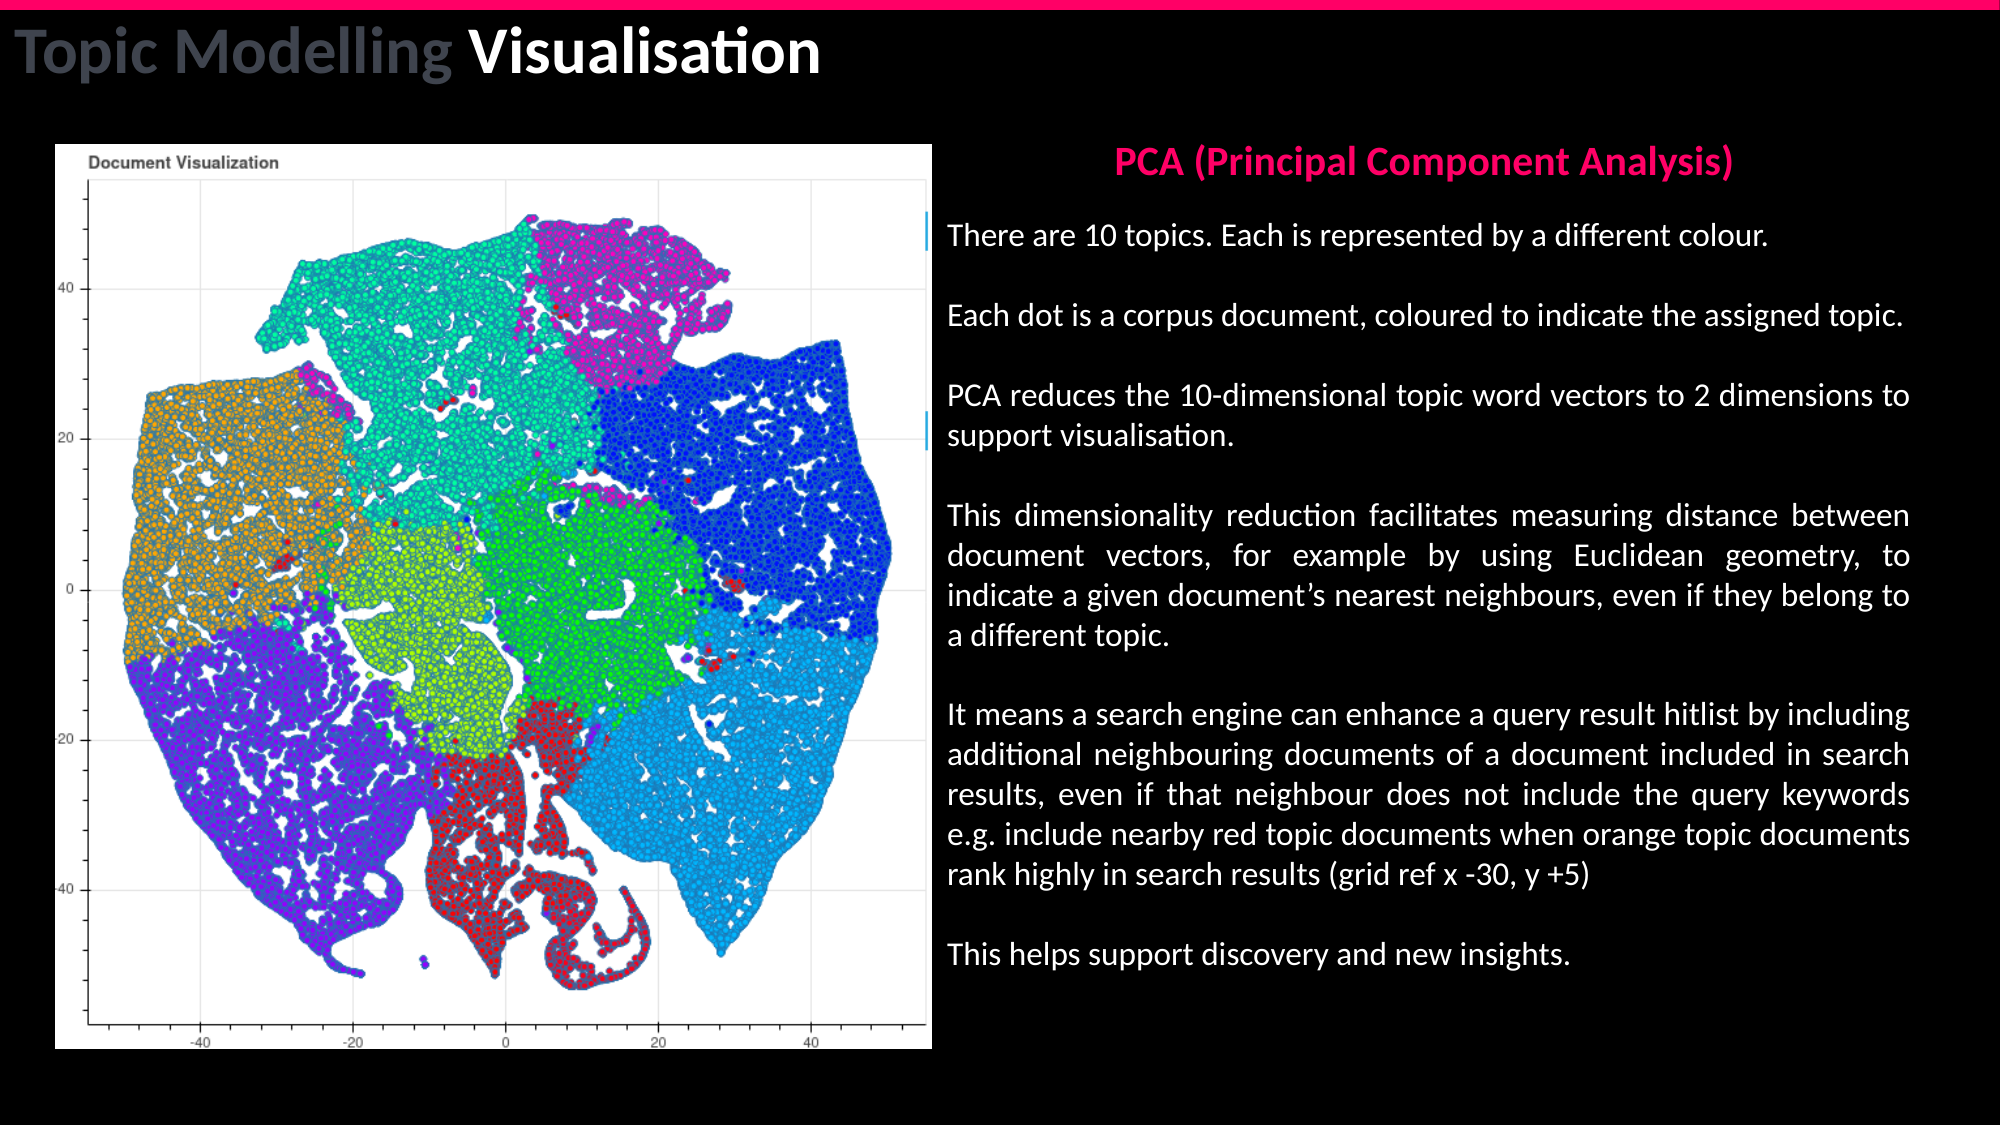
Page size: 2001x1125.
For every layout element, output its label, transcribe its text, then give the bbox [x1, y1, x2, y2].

text_box Topic Modelling Visualisation [0, 0, 2000, 95]
text_box PCA (Principal Component Analysis) There are 10 topics. Each is represented by a different colour. Each dot is a corpus document, coloured to indicate the assigned topic. PCA reduces the 10-dimensional topic word vectors to 2 dimensions to support visualisation. This dimensionality reduction facilitates measuring distance between document vectors, for example by using Euclidean geometry, to indicate a given document’s nearest neighbours, even if they belong to a different topic. It means a search engine can enhance a query result hitlist by including additional neighbouring documents of a document included in search results, even if that neighbour does not include the query keywords e.g. include nearby red topic documents when orange topic documents rank highly in search results (grid ref x -30, y +5) This helps support discovery and new insights. [932, 126, 1927, 980]
picture [55, 144, 932, 1049]
